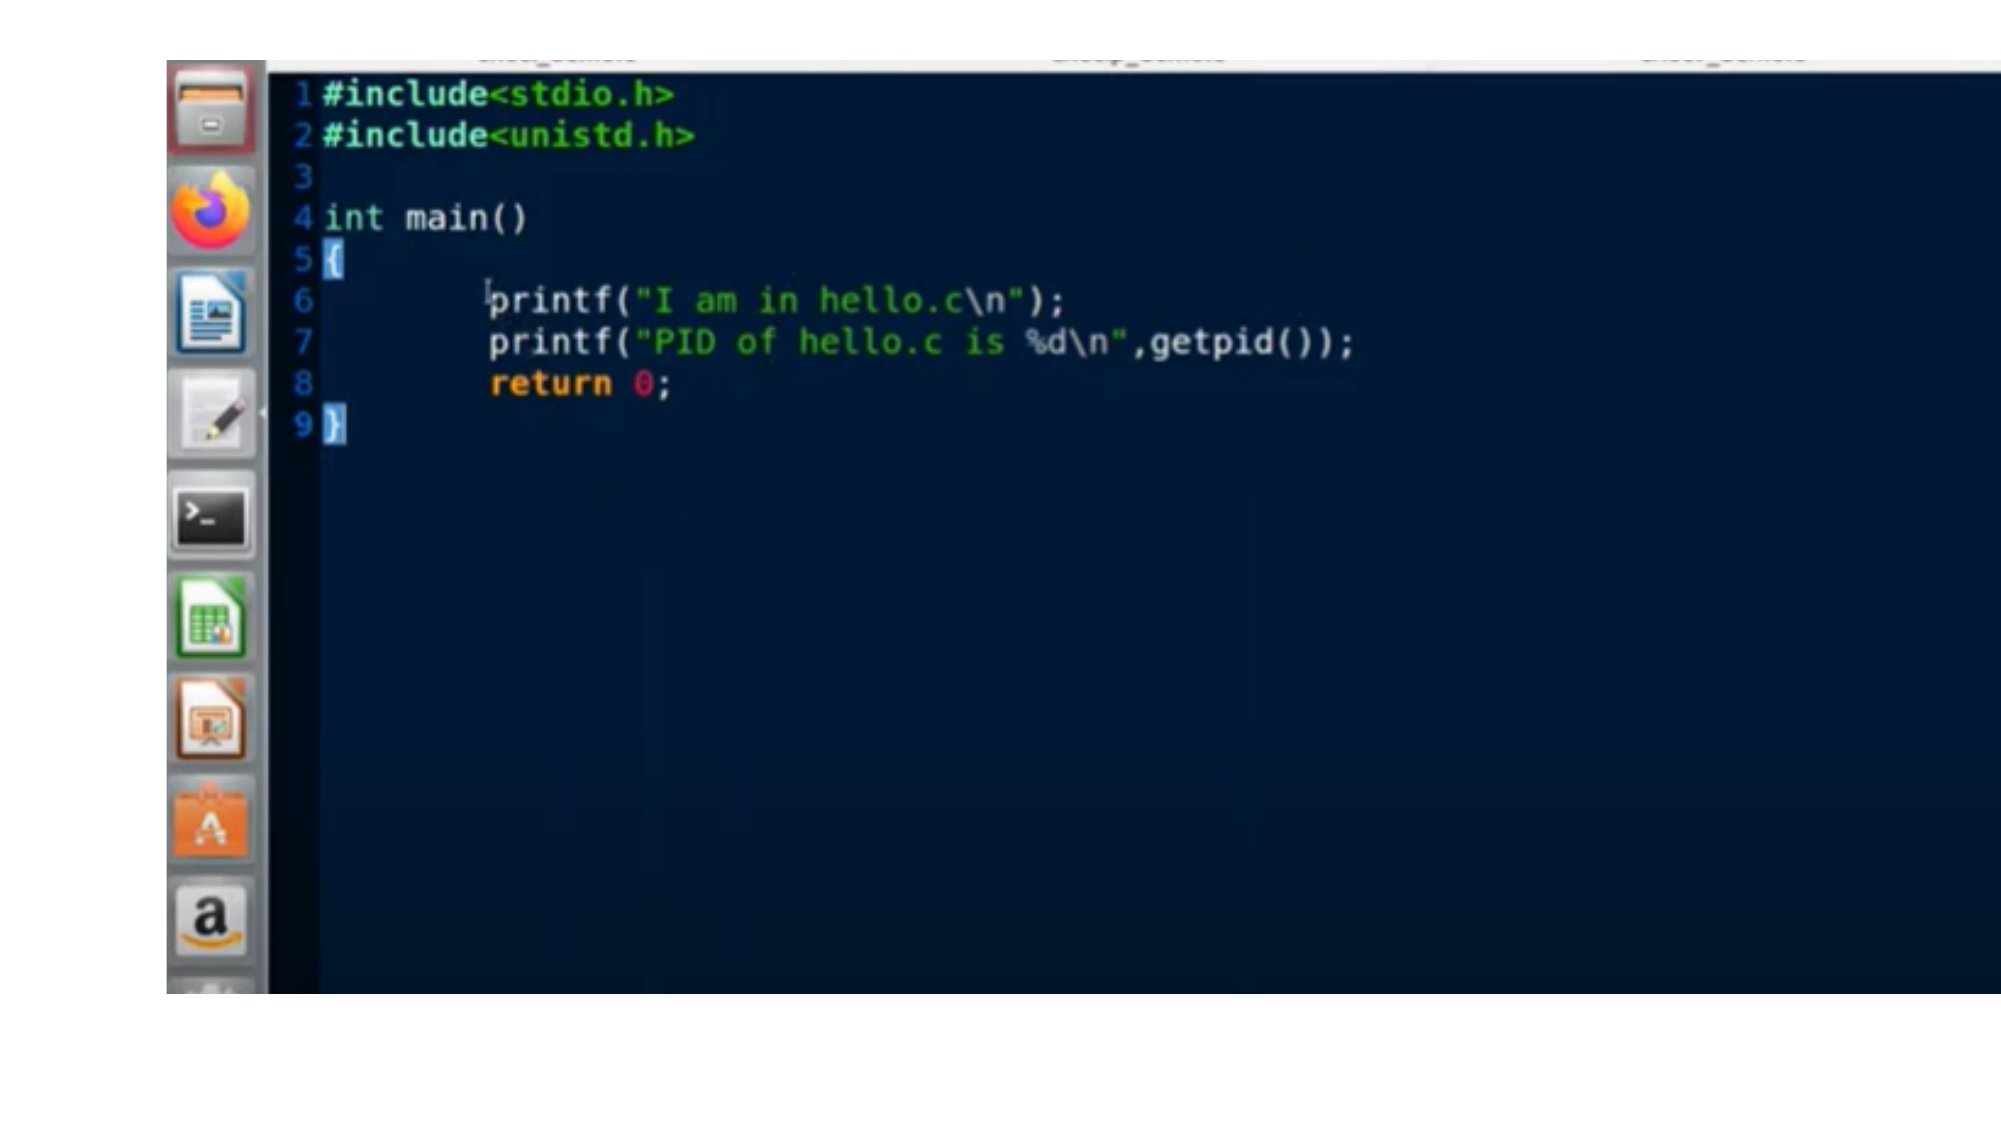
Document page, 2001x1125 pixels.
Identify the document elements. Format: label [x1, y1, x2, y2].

picture [166, 60, 2001, 994]
